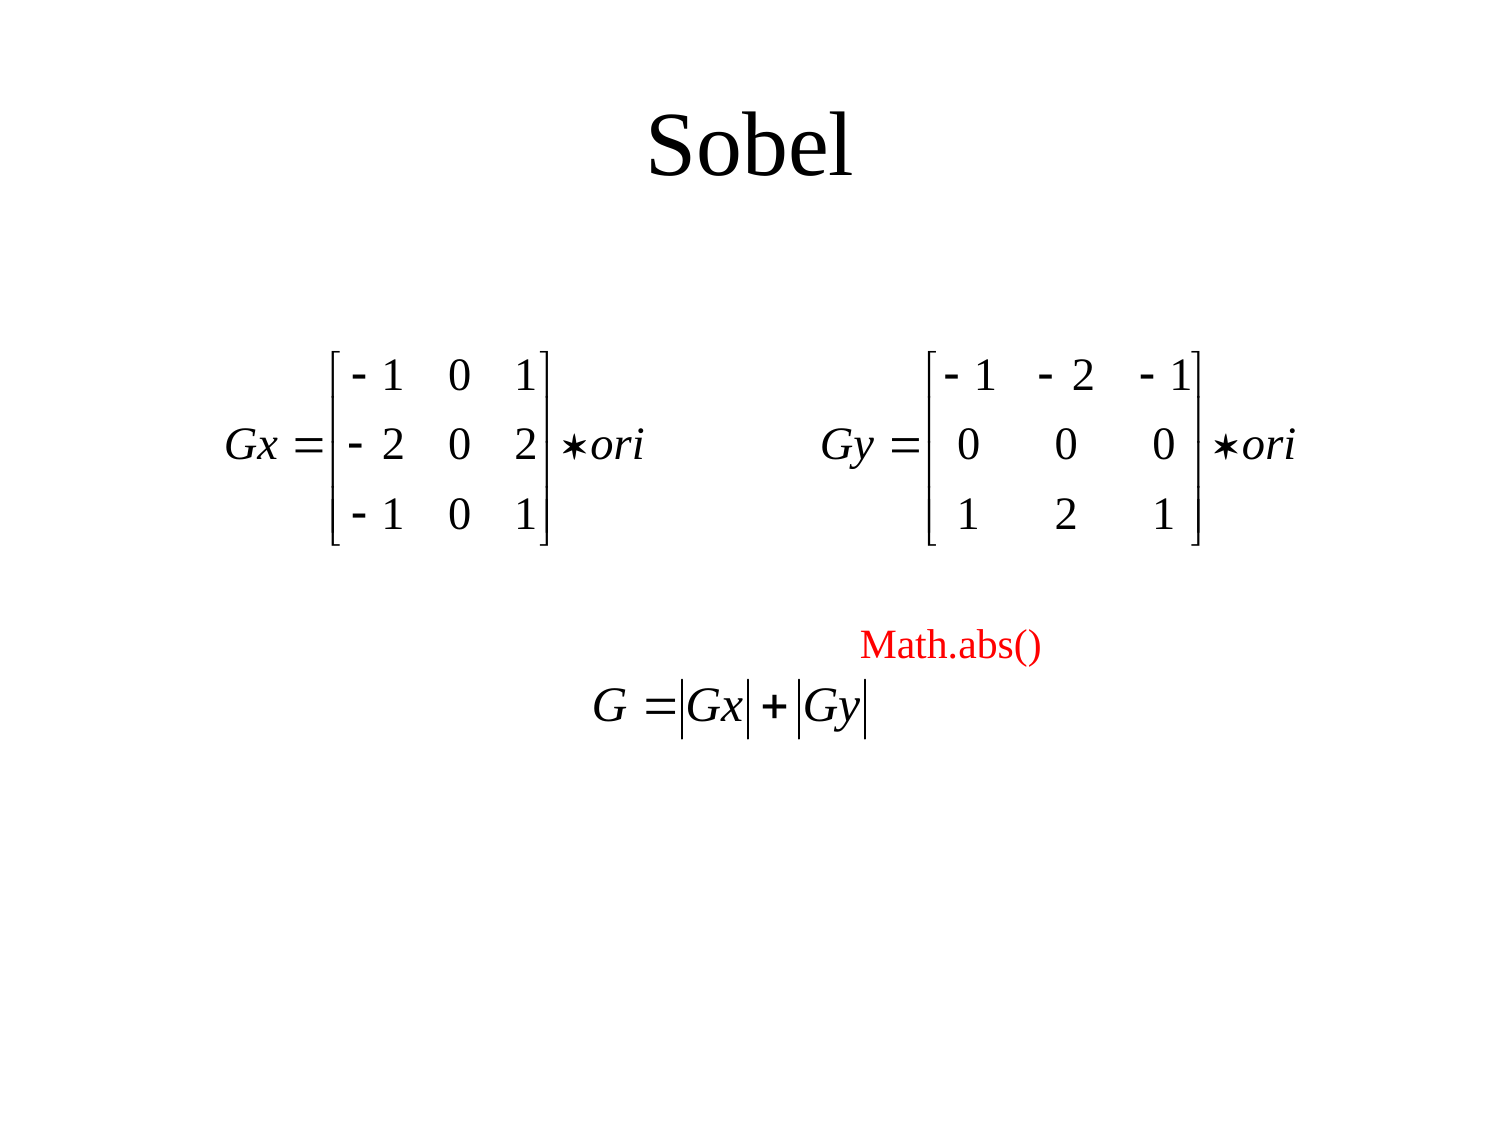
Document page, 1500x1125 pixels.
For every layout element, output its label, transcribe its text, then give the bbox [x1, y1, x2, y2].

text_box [218, 339, 653, 557]
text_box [814, 339, 1306, 557]
title Sobel [75, 45, 1425, 233]
text_box Math.abs() [845, 609, 1058, 675]
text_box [585, 667, 880, 751]
